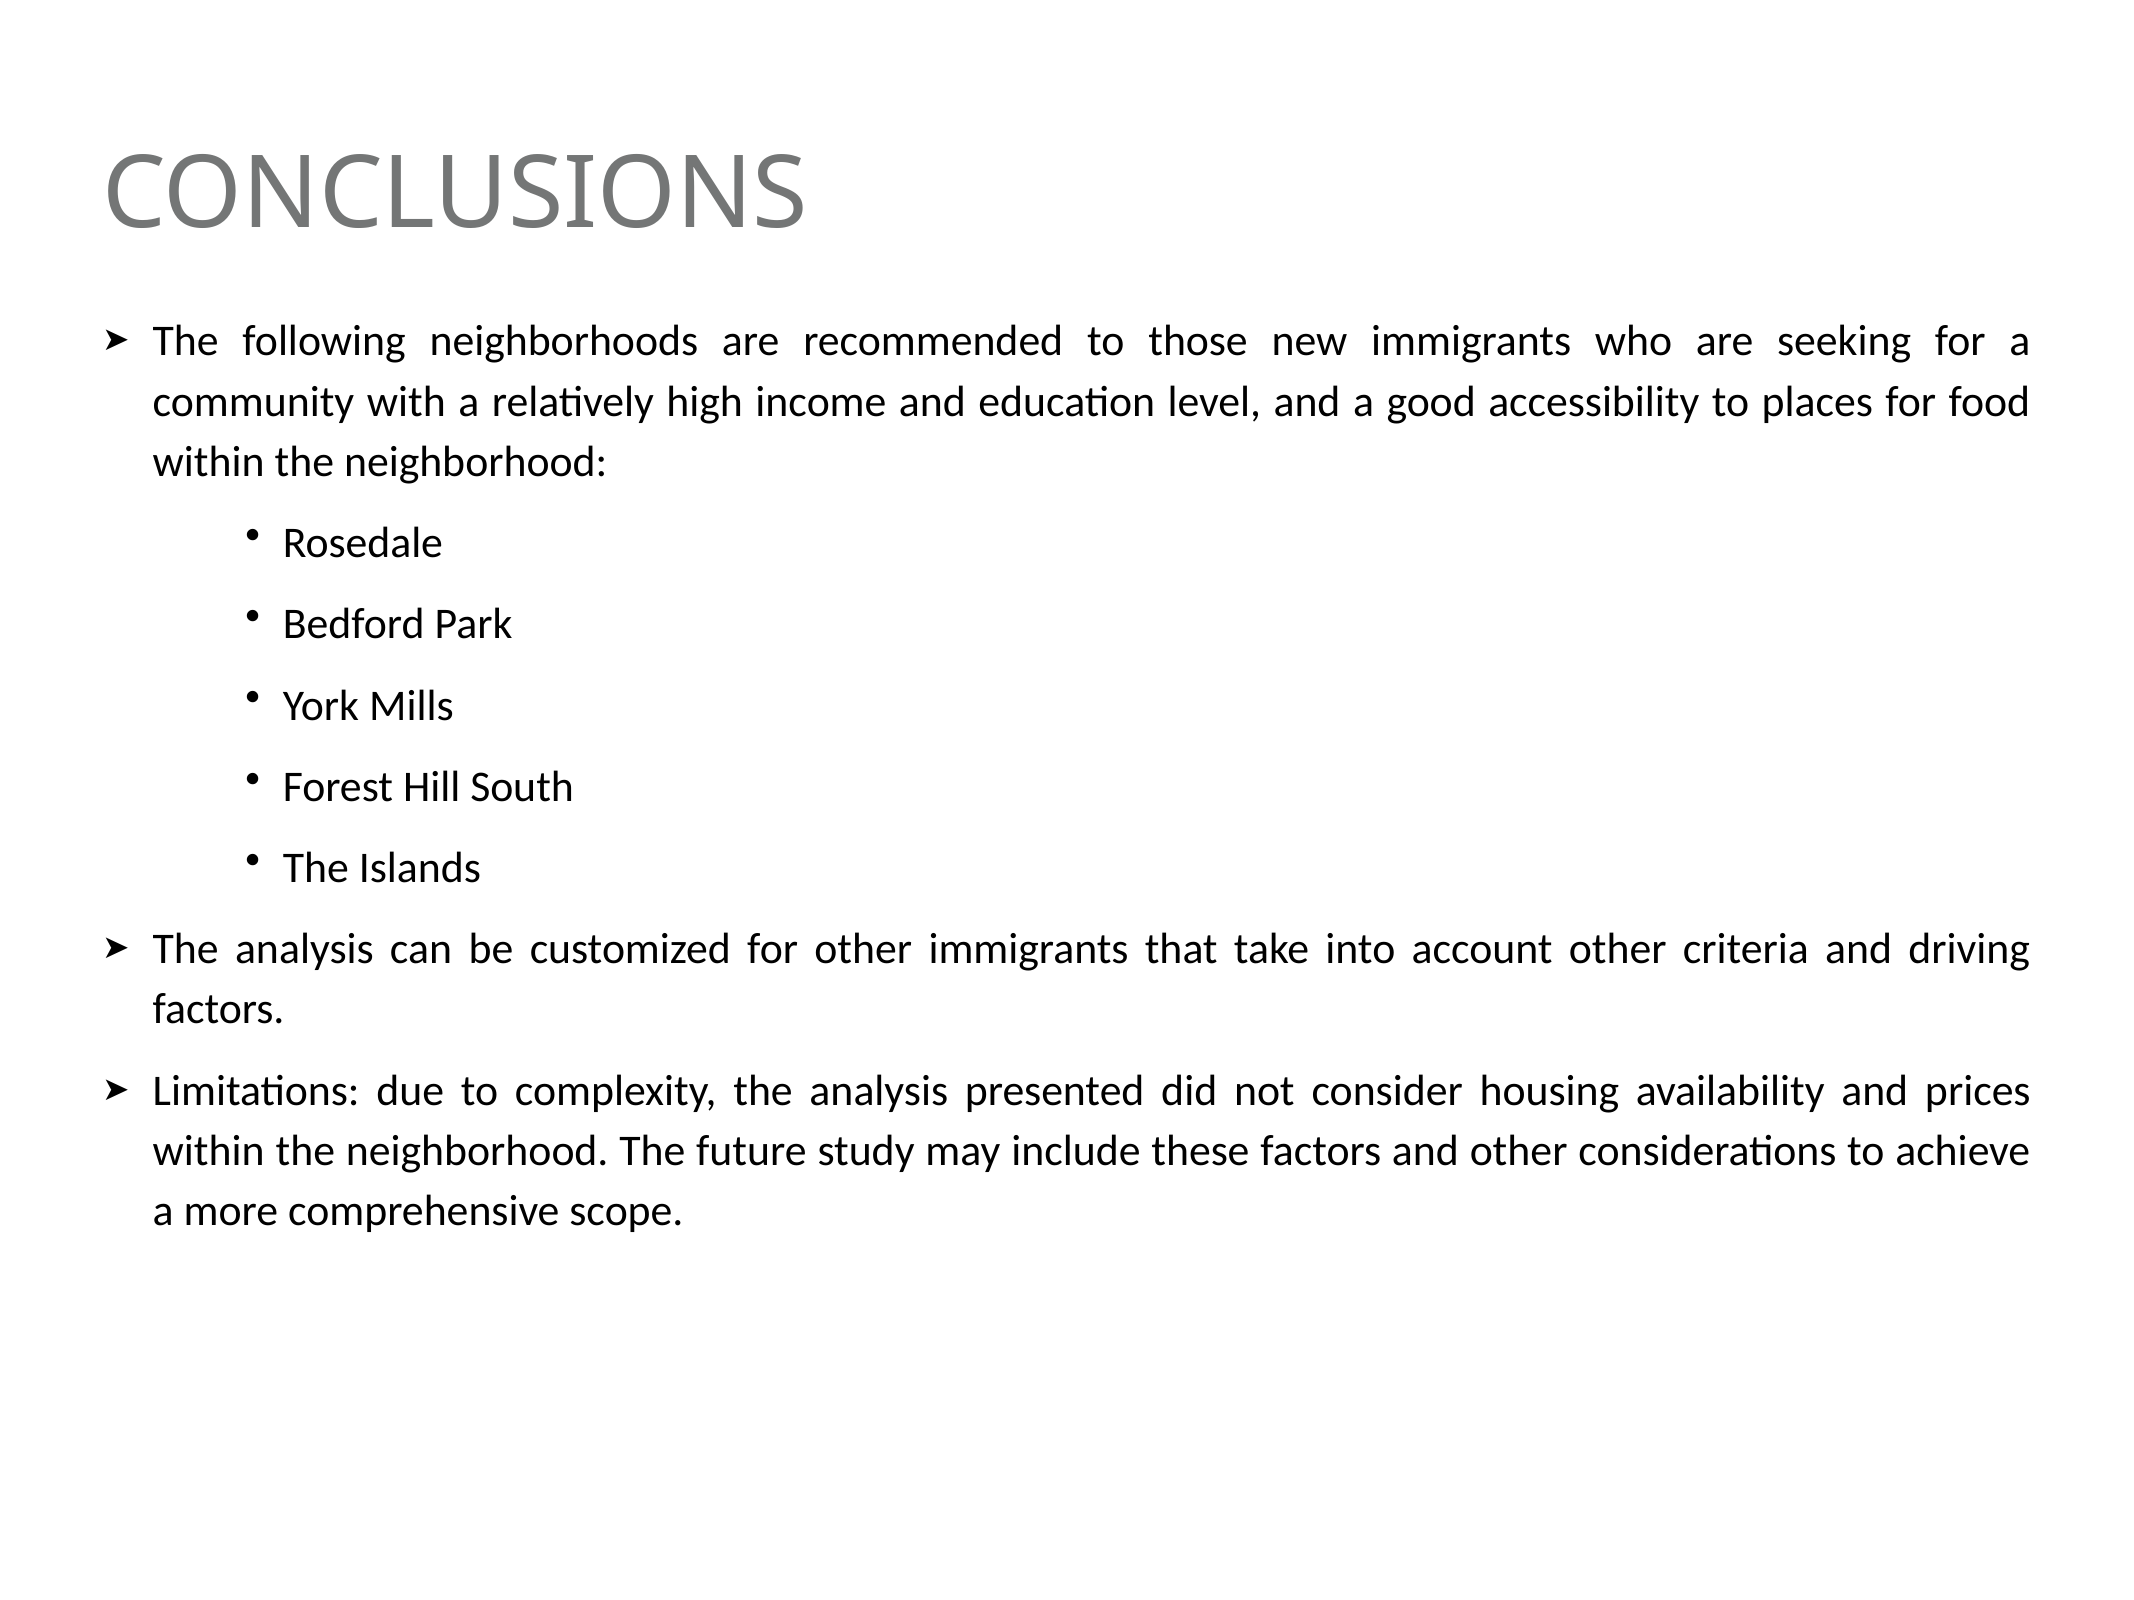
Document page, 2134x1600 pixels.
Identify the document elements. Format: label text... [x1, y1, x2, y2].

list The following neighborhoods are recommended to those new immigrants who are seeking for a community with a relatively high income and education level, and a good accessibility to places for food within the neighborhood: Rosedale Bedford Park York Mills Forest Hill South The Islands The analysis can be customized for other immigrants that take into account other criteria and driving factors. Limitations: due to complexity, the analysis presented did not consider housing availability and prices within the neighborhood. The future study may include these factors and other considerations to achieve a more comprehensive scope. [93, 295, 2041, 1482]
title CONCLUSIONS [93, 118, 2041, 238]
